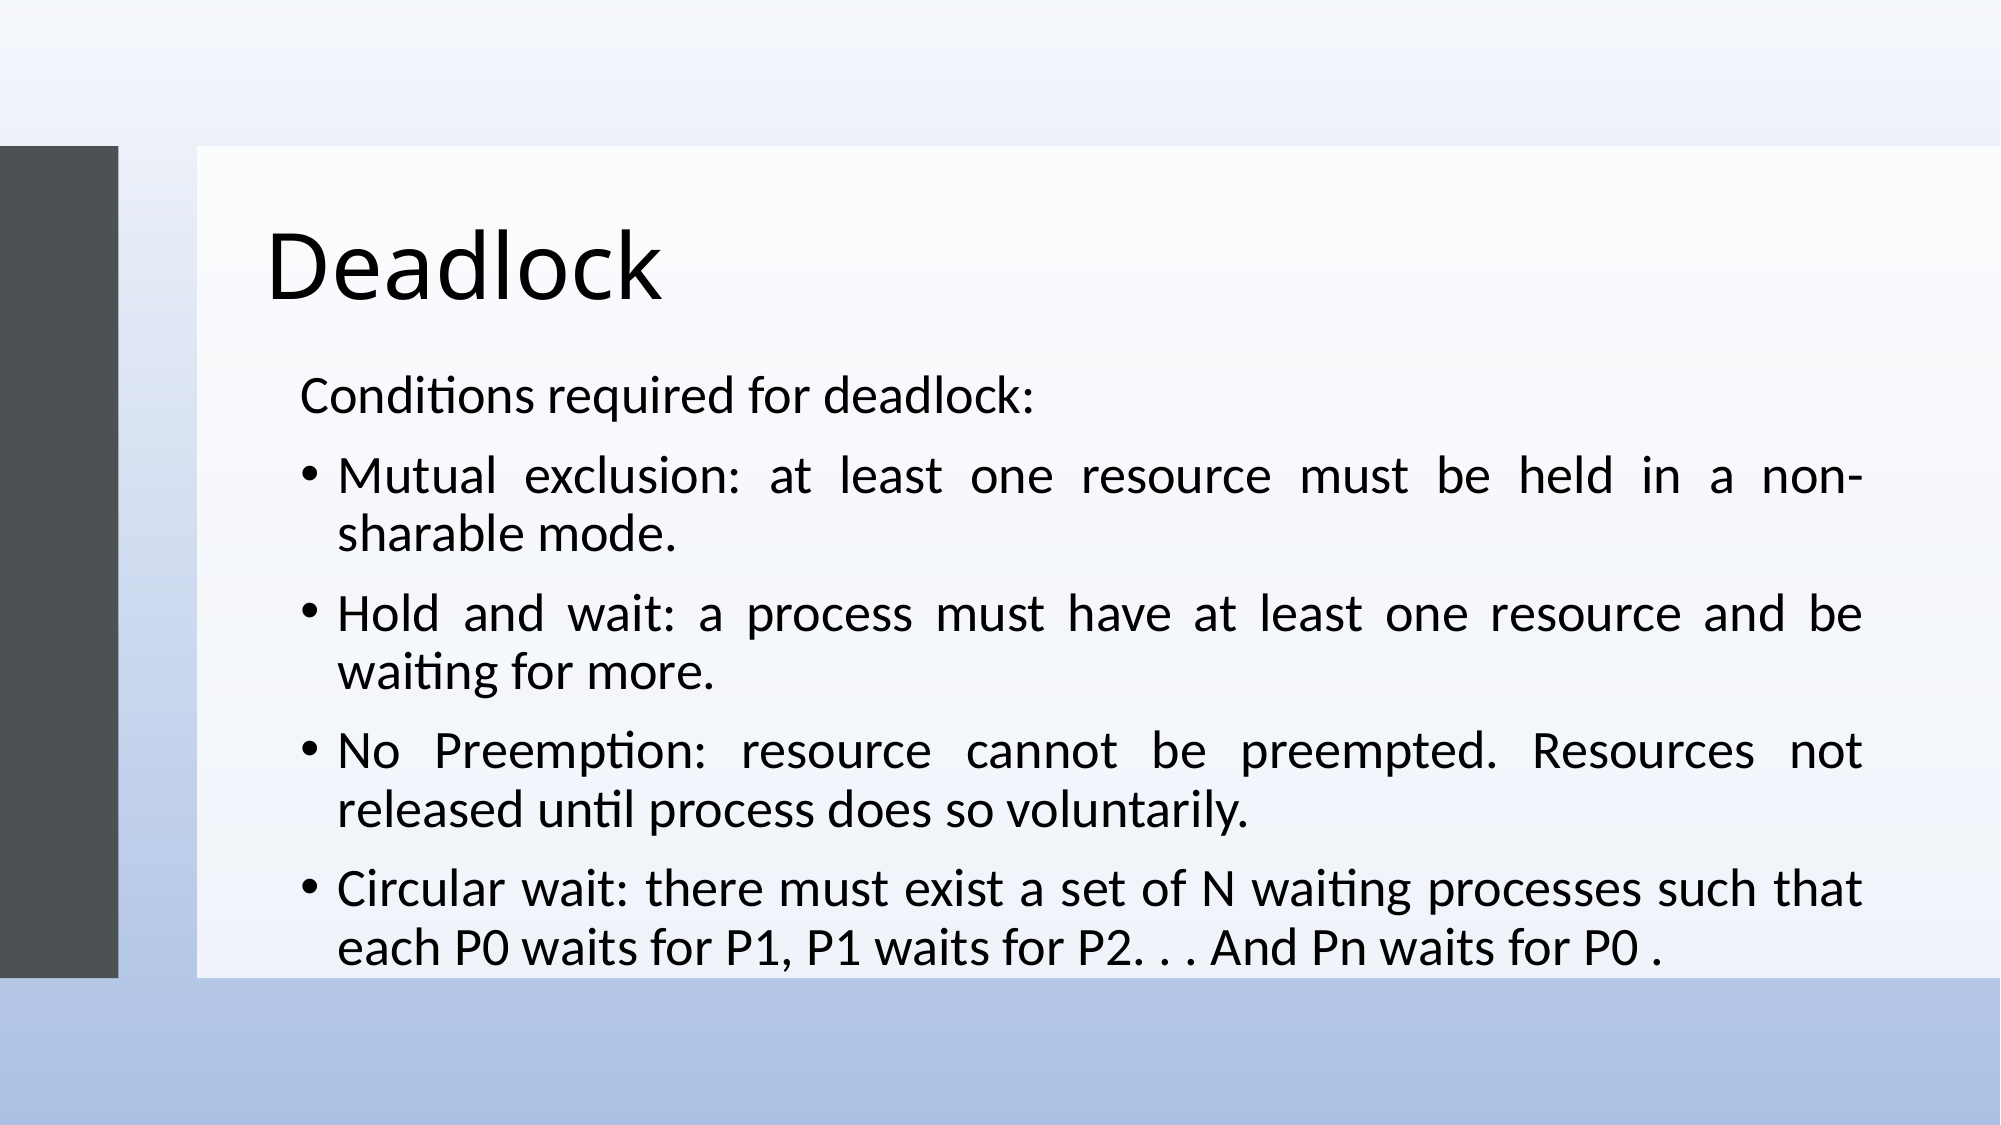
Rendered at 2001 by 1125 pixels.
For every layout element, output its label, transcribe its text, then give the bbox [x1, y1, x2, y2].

text_box [196, 145, 2000, 979]
title Deadlock [249, 172, 1803, 368]
text_box [0, 145, 119, 979]
text_box [0, 0, 2000, 1125]
list Conditions required for deadlock: Mutual exclusion: at least one resource must be held in a non-sharable mode. Hold and wait: a process must have at least one resource and be waiting for more. No Preemption: resource cannot be preempted. Resources not released until process does so voluntarily. Circular wait: there must exist a set of N waiting processes such that each P0 waits for P1, P1 waits for P2. . . And Pn waits for P0 . [285, 359, 1882, 953]
